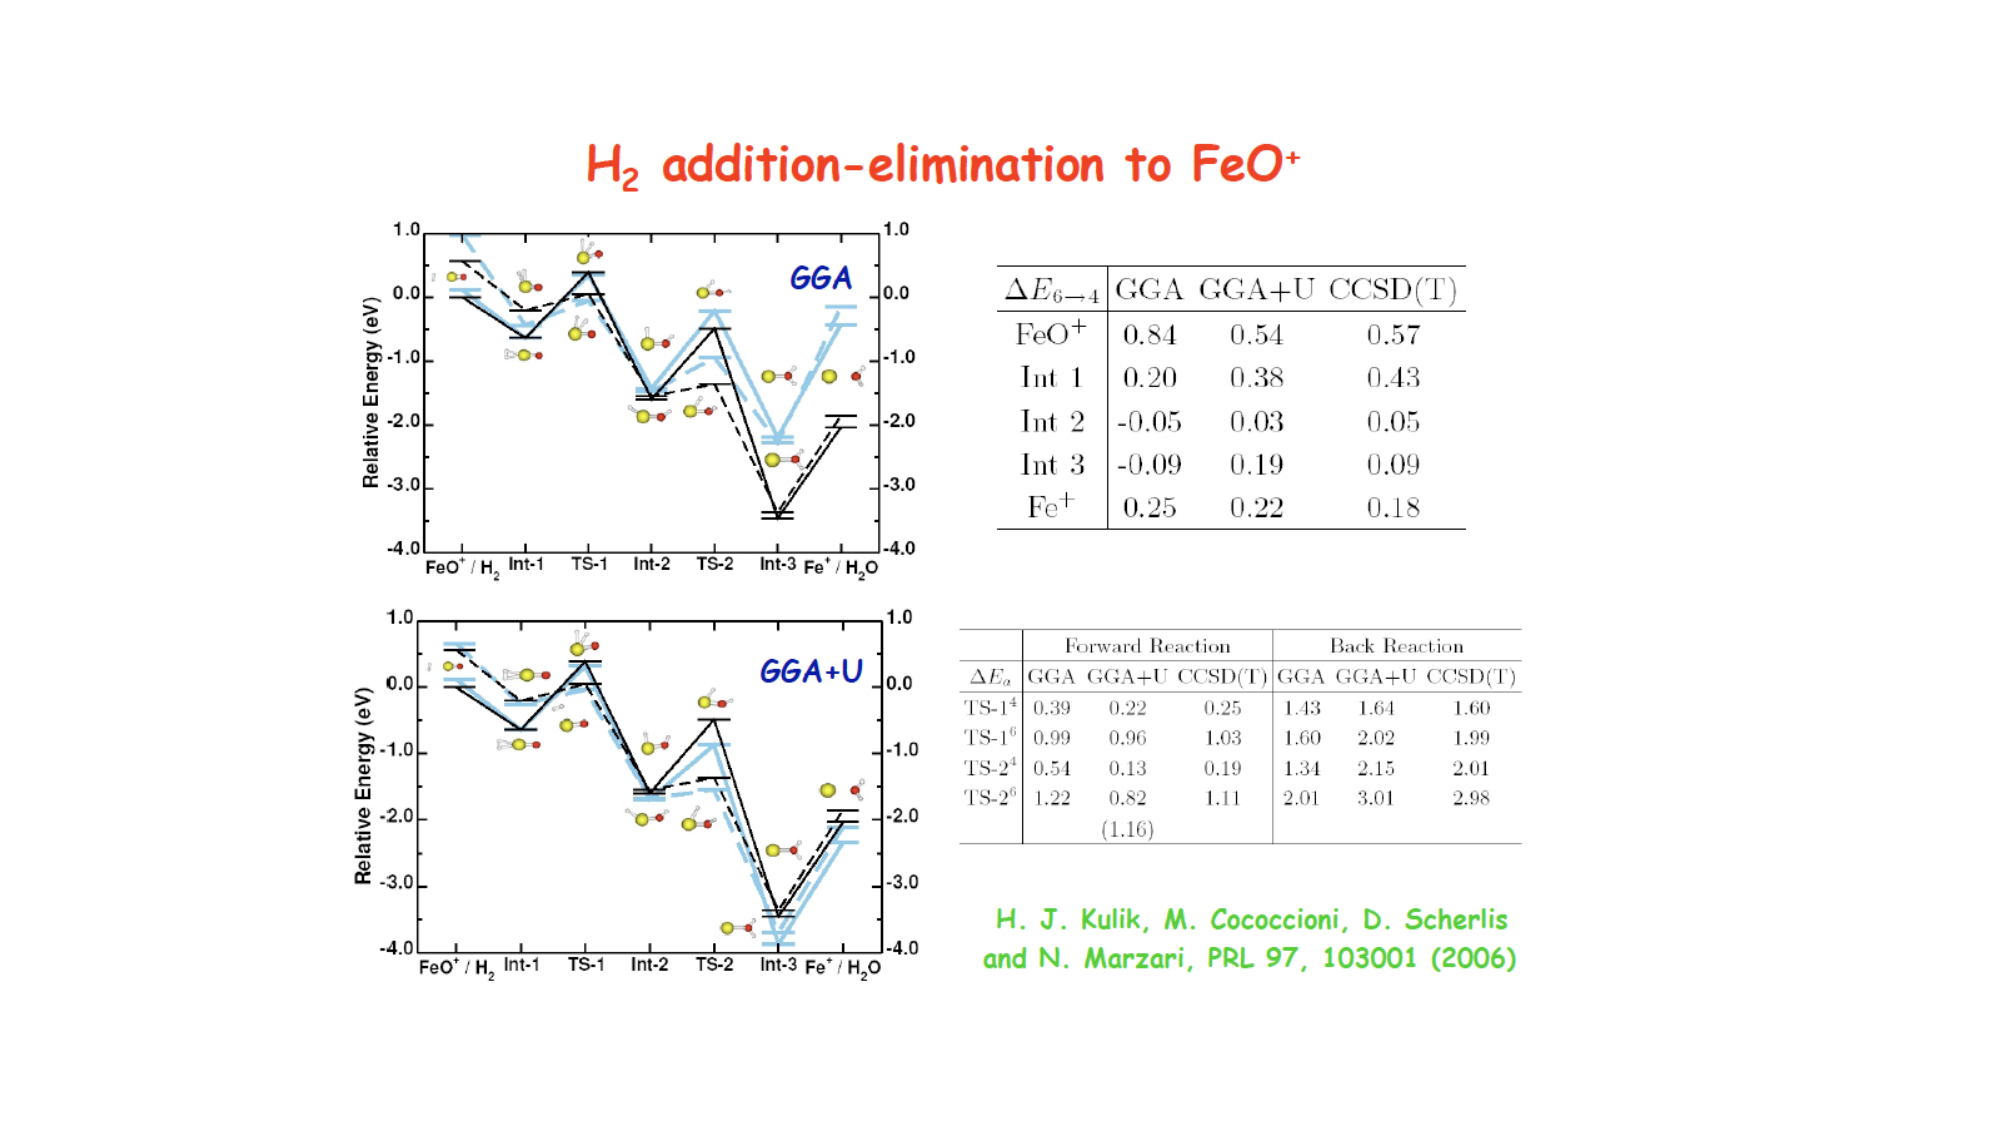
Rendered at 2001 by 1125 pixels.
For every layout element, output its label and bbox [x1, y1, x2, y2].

picture [297, 118, 1576, 1006]
